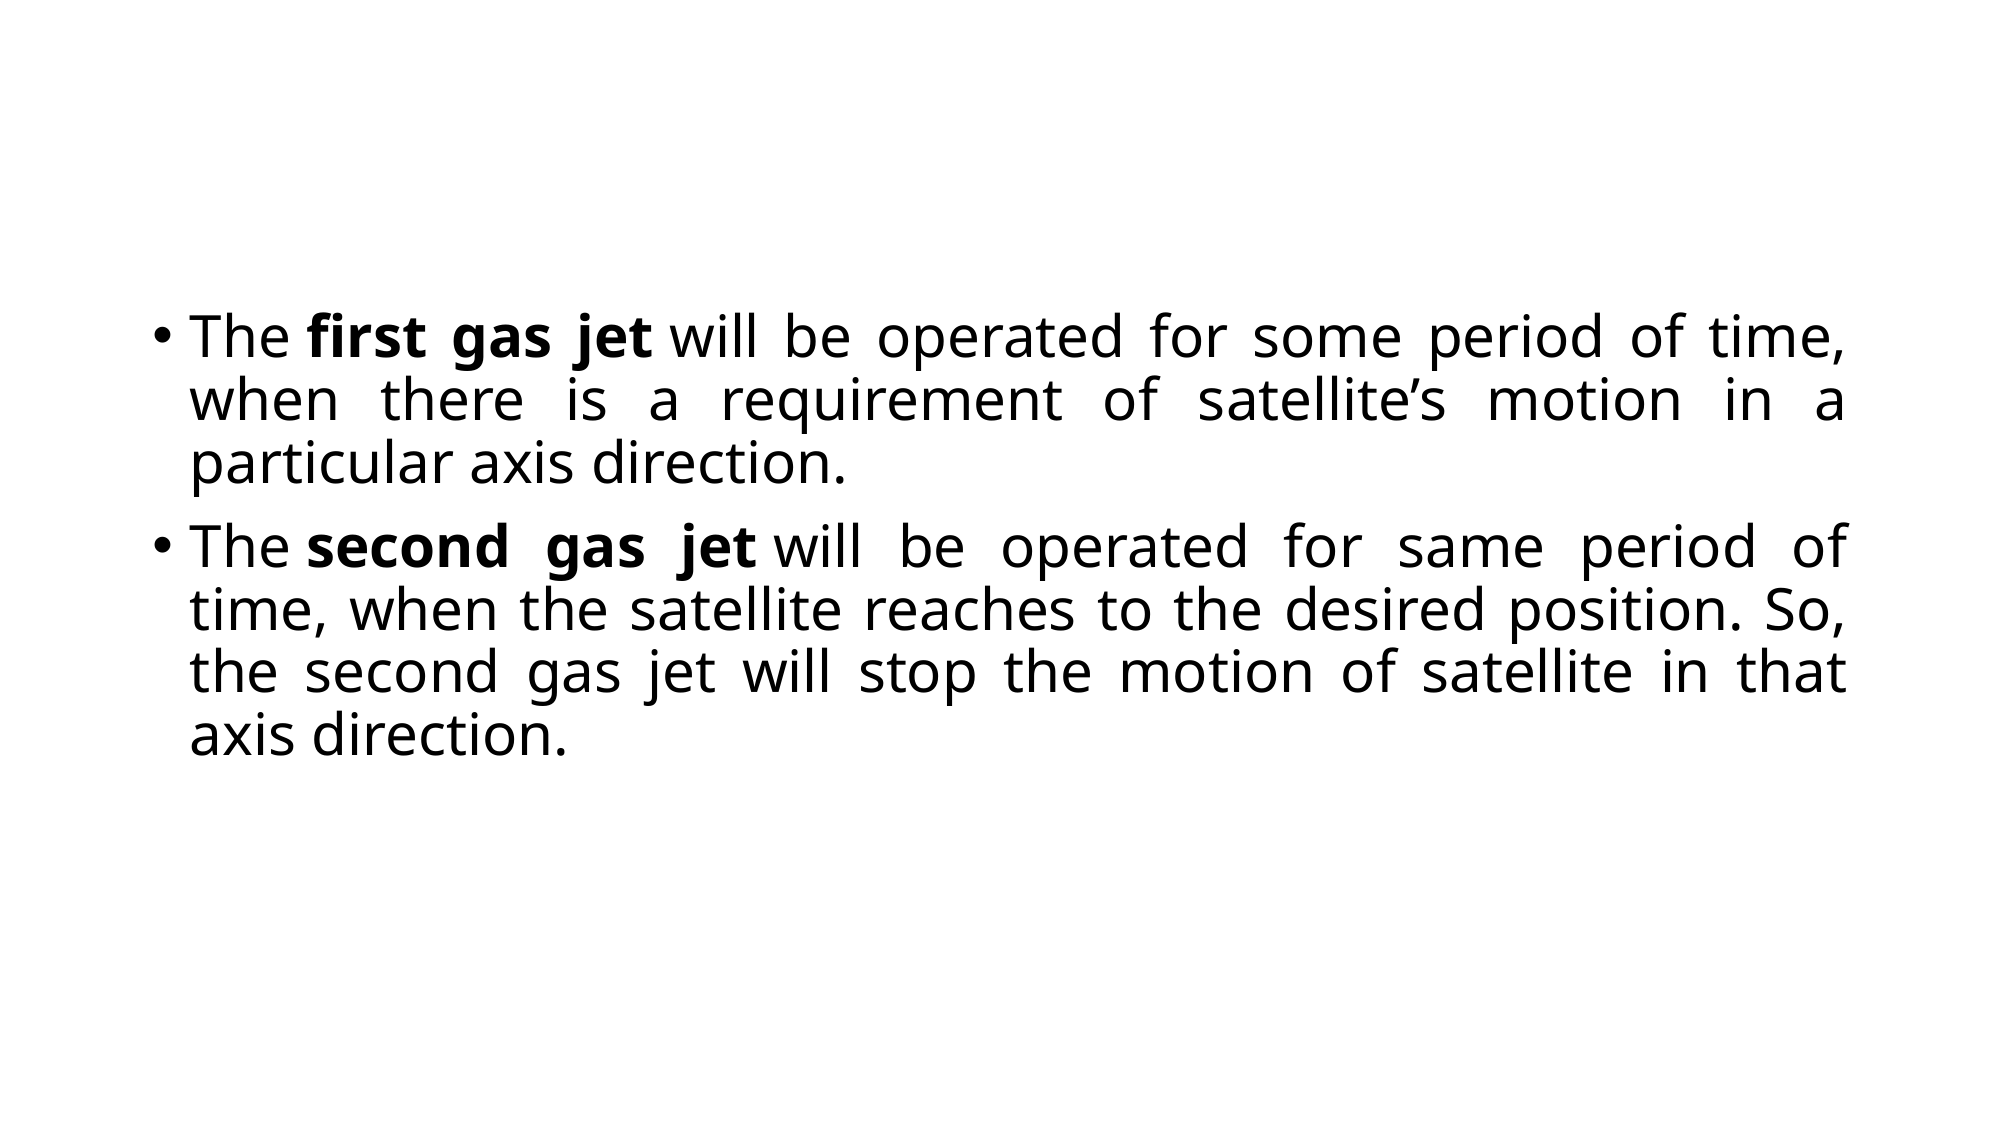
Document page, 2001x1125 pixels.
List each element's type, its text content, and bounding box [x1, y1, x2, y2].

list The first gas jet will be operated for some period of time, when there is a requirement of satellite’s motion in a particular axis direction. The second gas jet will be operated for same period of time, when the satellite reaches to the desired position. So, the second gas jet will stop the motion of satellite in that axis direction. [137, 299, 1863, 1014]
